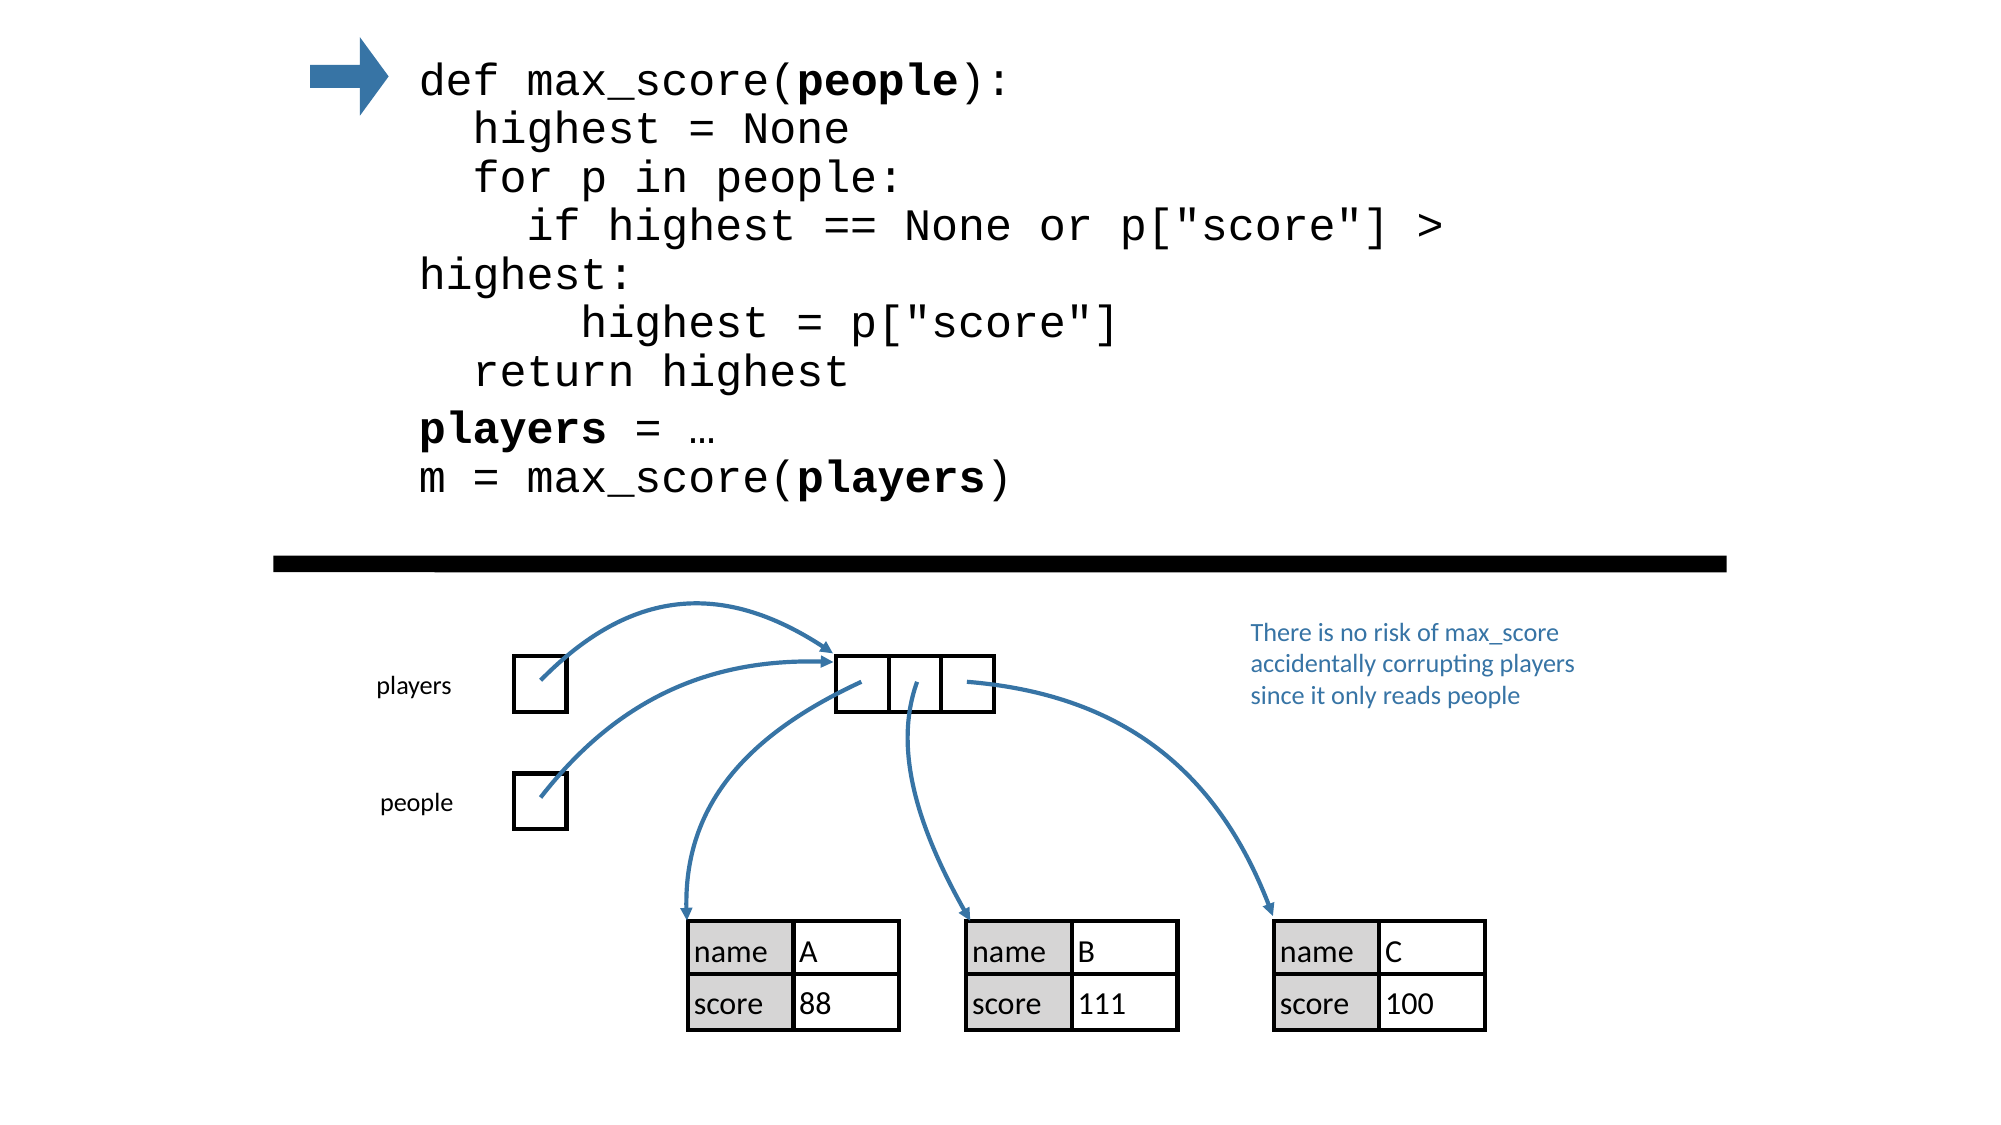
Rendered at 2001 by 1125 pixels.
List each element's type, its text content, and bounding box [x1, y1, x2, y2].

text_box score [966, 974, 1071, 1030]
text_box 88 [793, 974, 900, 1030]
text_box score [1273, 974, 1379, 1030]
text_box B [1071, 921, 1178, 974]
text_box name [687, 921, 793, 974]
list def max_score(people): highest = None for p in people: if highest == None or p["score"] > highest: highest = p["score"] return highest players = … m = max_score(players) [403, 48, 1685, 510]
text_box [540, 655, 834, 798]
text_box [513, 773, 567, 830]
text_box [310, 37, 389, 116]
text_box players [370, 662, 458, 706]
text_box [680, 681, 862, 921]
text_box score [687, 974, 793, 1030]
text_box name [966, 921, 1071, 974]
text_box [941, 656, 995, 712]
text_box [540, 603, 833, 681]
text_box A [793, 921, 900, 974]
text_box [513, 656, 567, 712]
text_box people [374, 779, 460, 823]
text_box [966, 681, 1275, 916]
text_box [835, 656, 888, 712]
text_box 100 [1379, 974, 1486, 1030]
text_box [907, 681, 971, 921]
text_box C [1379, 921, 1486, 974]
text_box [888, 656, 941, 712]
text_box There is no risk of max_score accidentally corrupting players since it only reads people [1244, 608, 1581, 716]
text_box 111 [1071, 974, 1178, 1030]
text_box name [1273, 921, 1379, 974]
